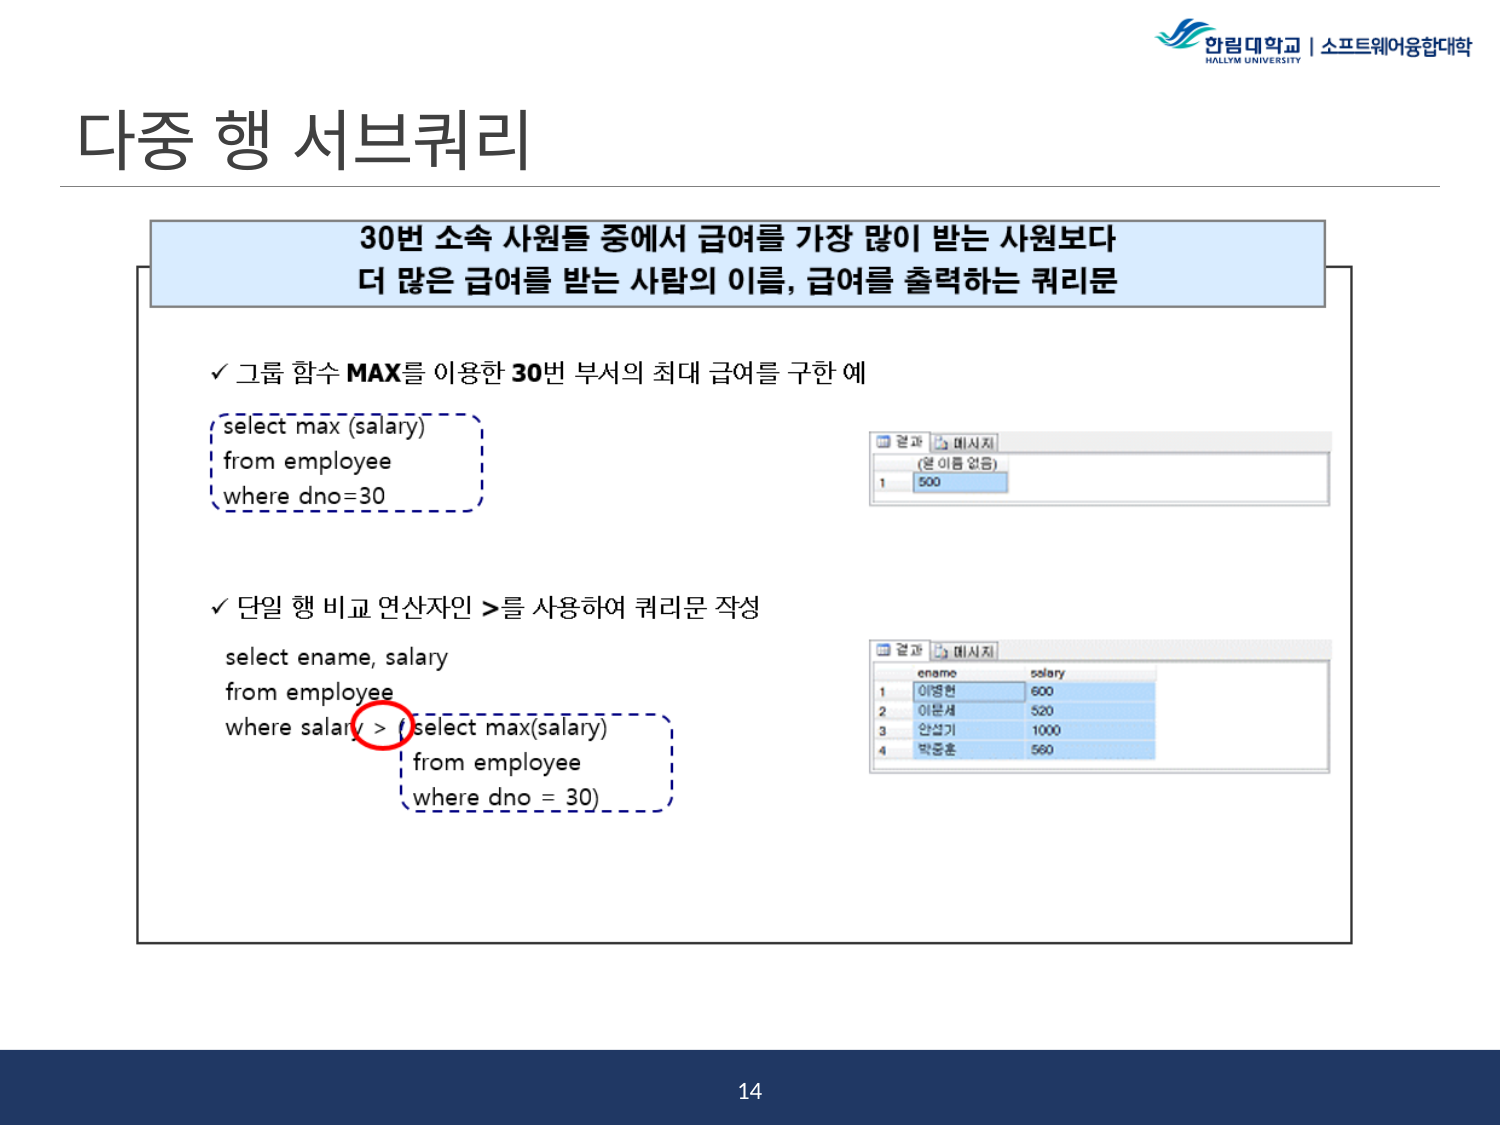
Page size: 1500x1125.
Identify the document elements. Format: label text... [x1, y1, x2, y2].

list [116, 203, 1383, 982]
title 다중 행 서브쿼리 [60, 62, 1440, 187]
picture [1148, 7, 1483, 76]
slide_number 13 [669, 1059, 831, 1120]
